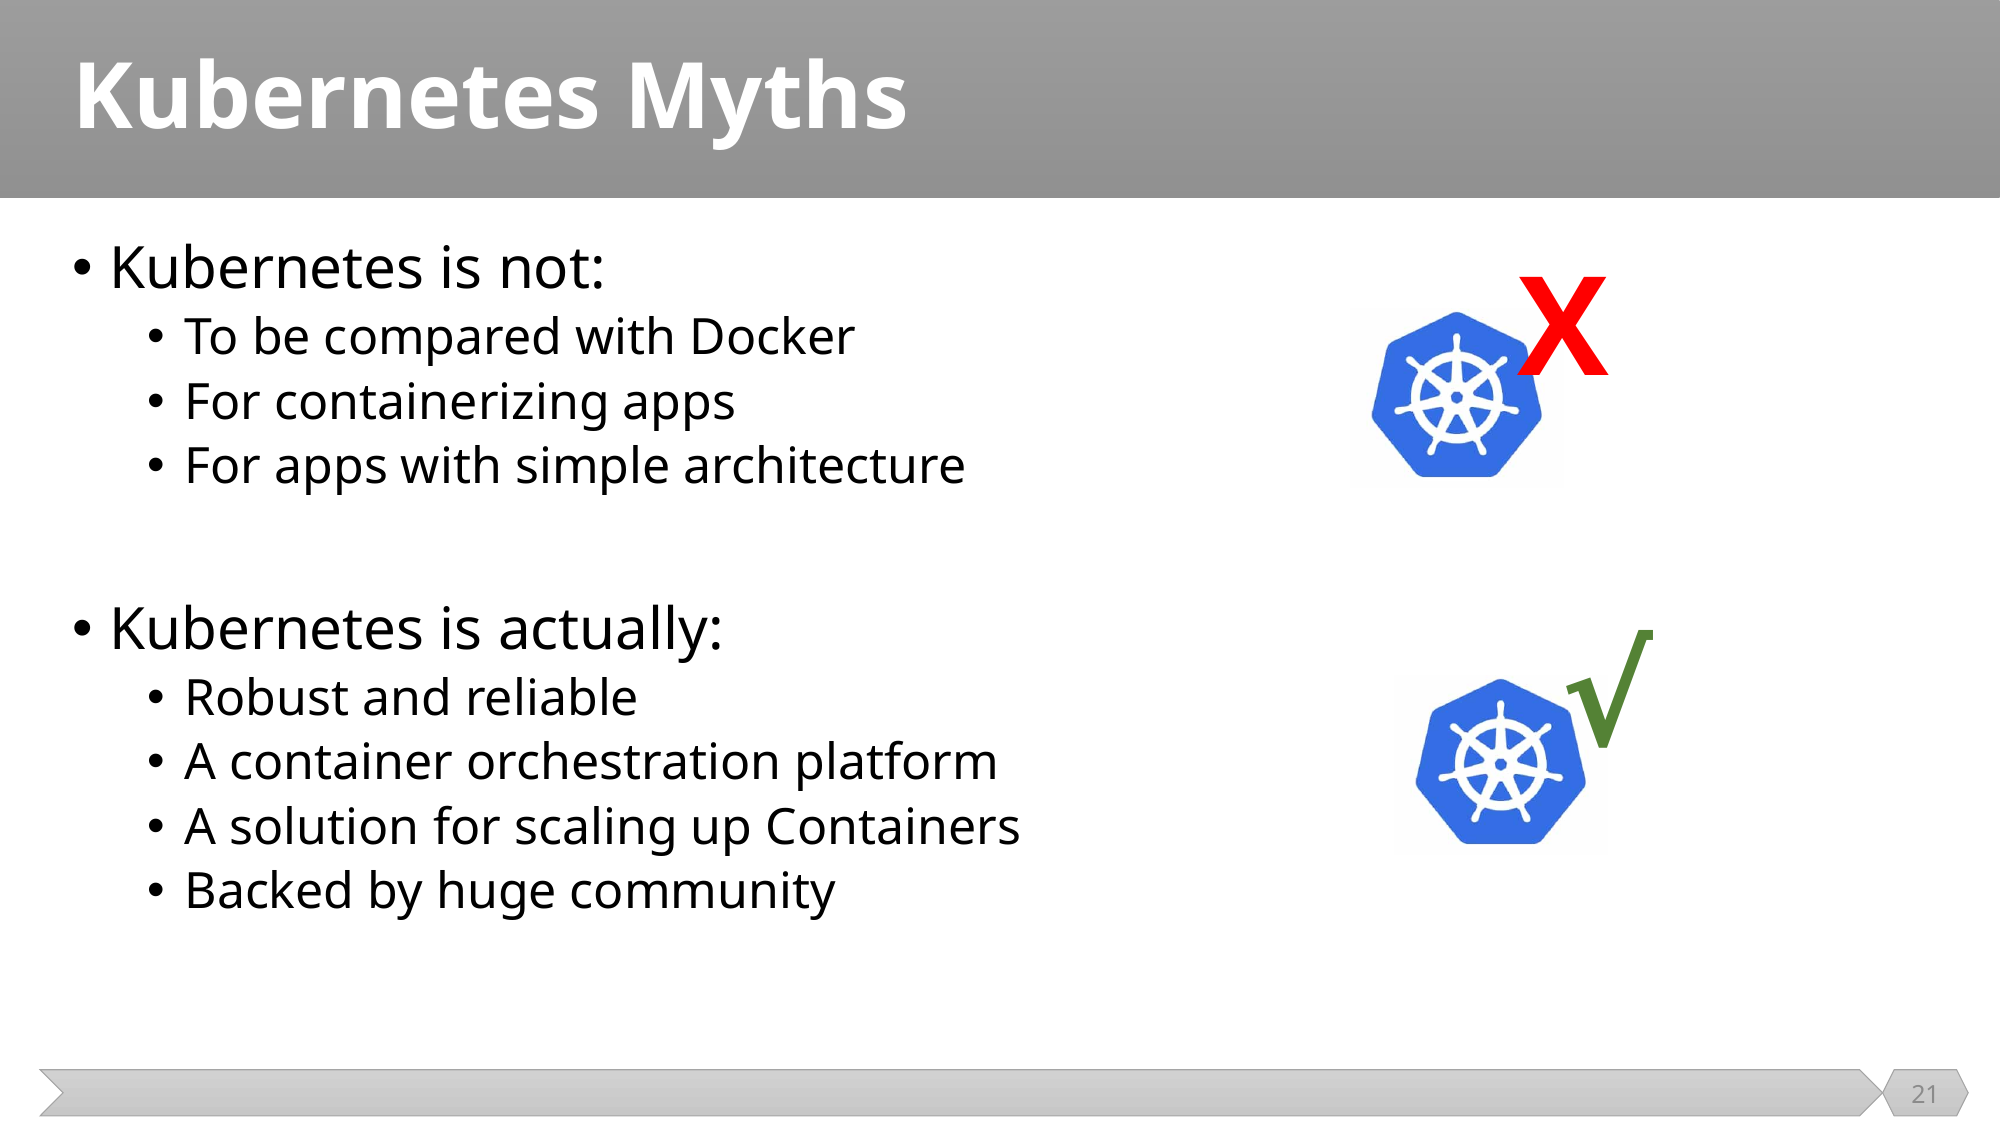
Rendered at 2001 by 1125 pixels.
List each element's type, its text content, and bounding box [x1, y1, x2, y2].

list Kubernetes is not: To be compared with Docker For containerizing apps For apps with simple architecture Kubernetes is actually: Robust and reliable A container orchestration platform A solution for scaling up Containers Backed by huge community [56, 230, 1969, 1010]
text_box √ [1546, 600, 1669, 781]
picture [1394, 675, 1608, 855]
picture [1350, 308, 1564, 488]
text_box X [1502, 230, 1625, 411]
slide_number 21 [1882, 1065, 1969, 1125]
title Kubernetes Myths [56, 0, 1969, 199]
